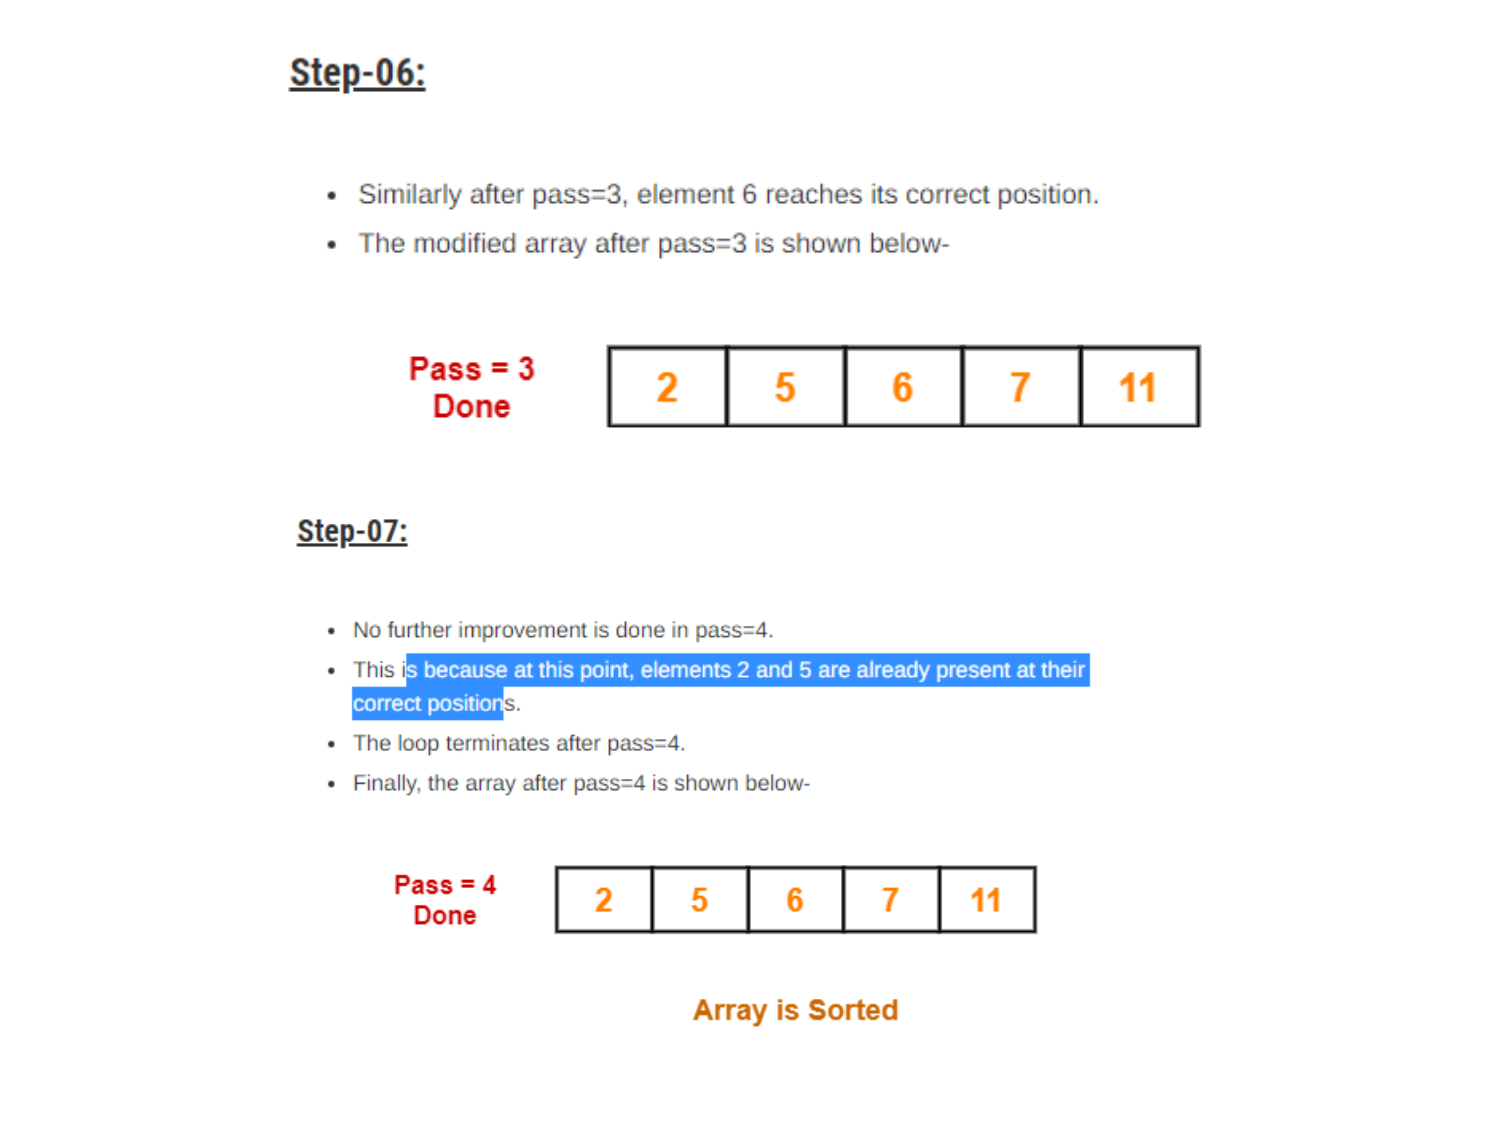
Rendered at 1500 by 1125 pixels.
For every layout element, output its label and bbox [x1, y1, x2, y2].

picture [287, 499, 1111, 1042]
picture [287, 37, 1241, 470]
